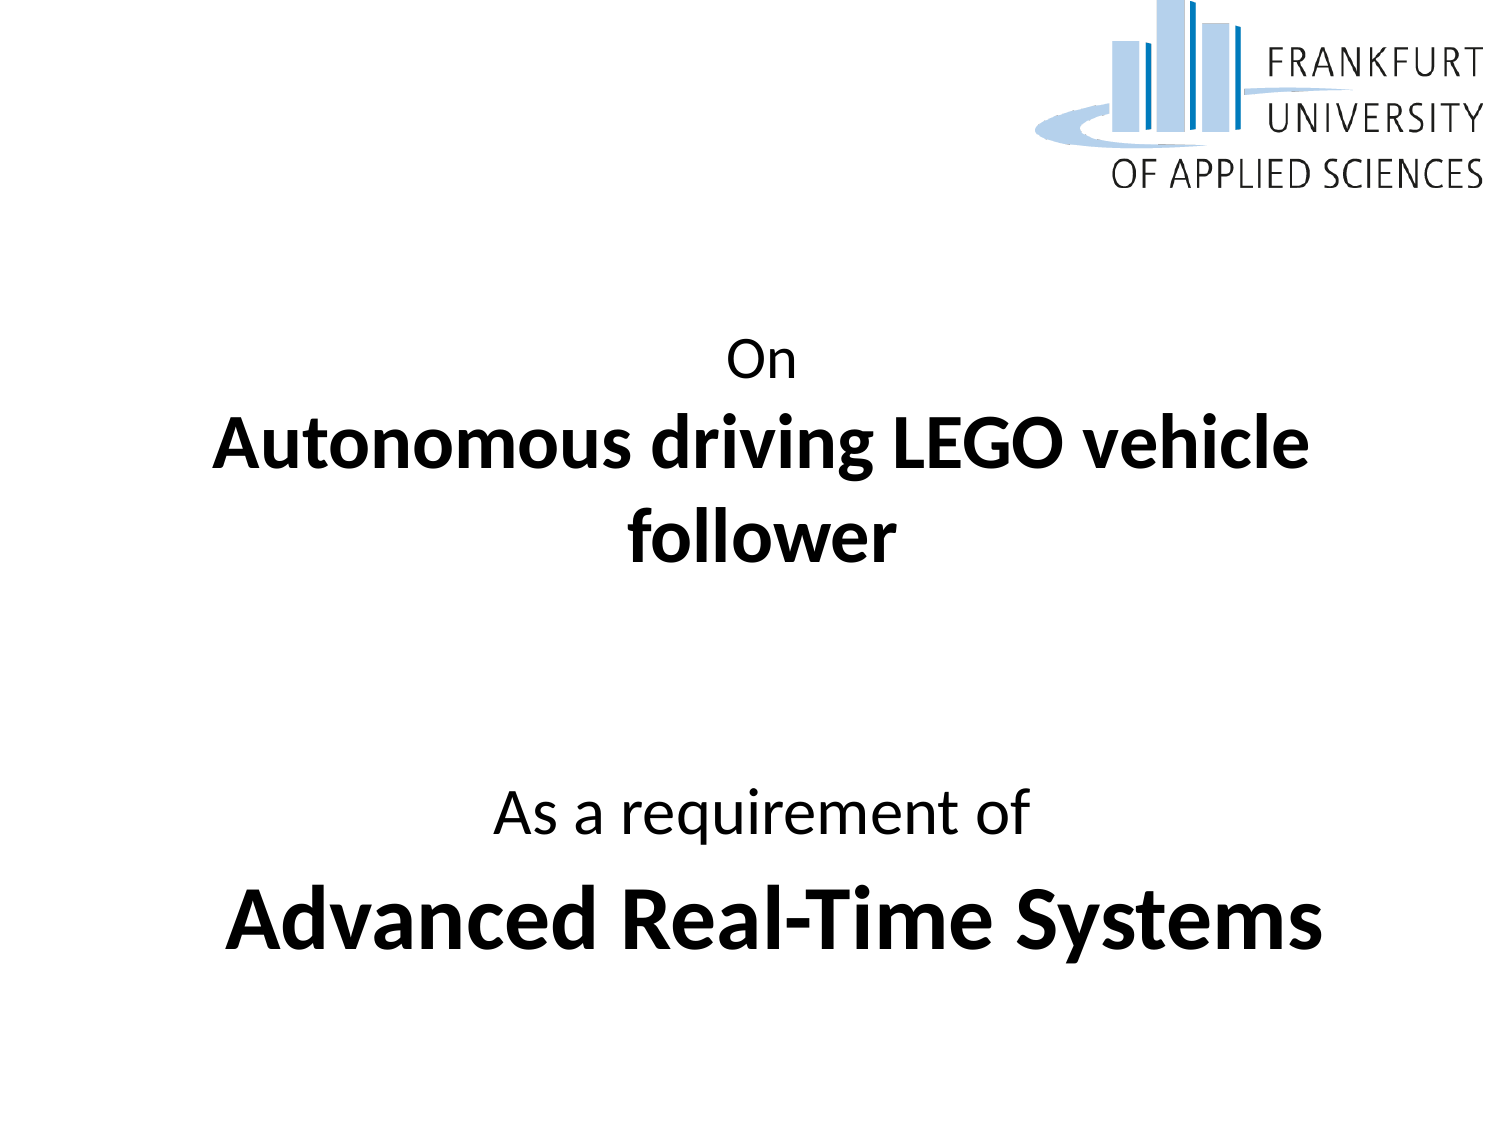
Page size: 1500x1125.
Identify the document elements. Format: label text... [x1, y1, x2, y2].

text_box Advanced Real-Time Systems [137, 799, 1413, 1025]
picture [1034, 0, 1483, 188]
title As a requirement of [125, 762, 1400, 854]
text_box On Autonomous driving LEGO vehicle follower [124, 237, 1400, 588]
